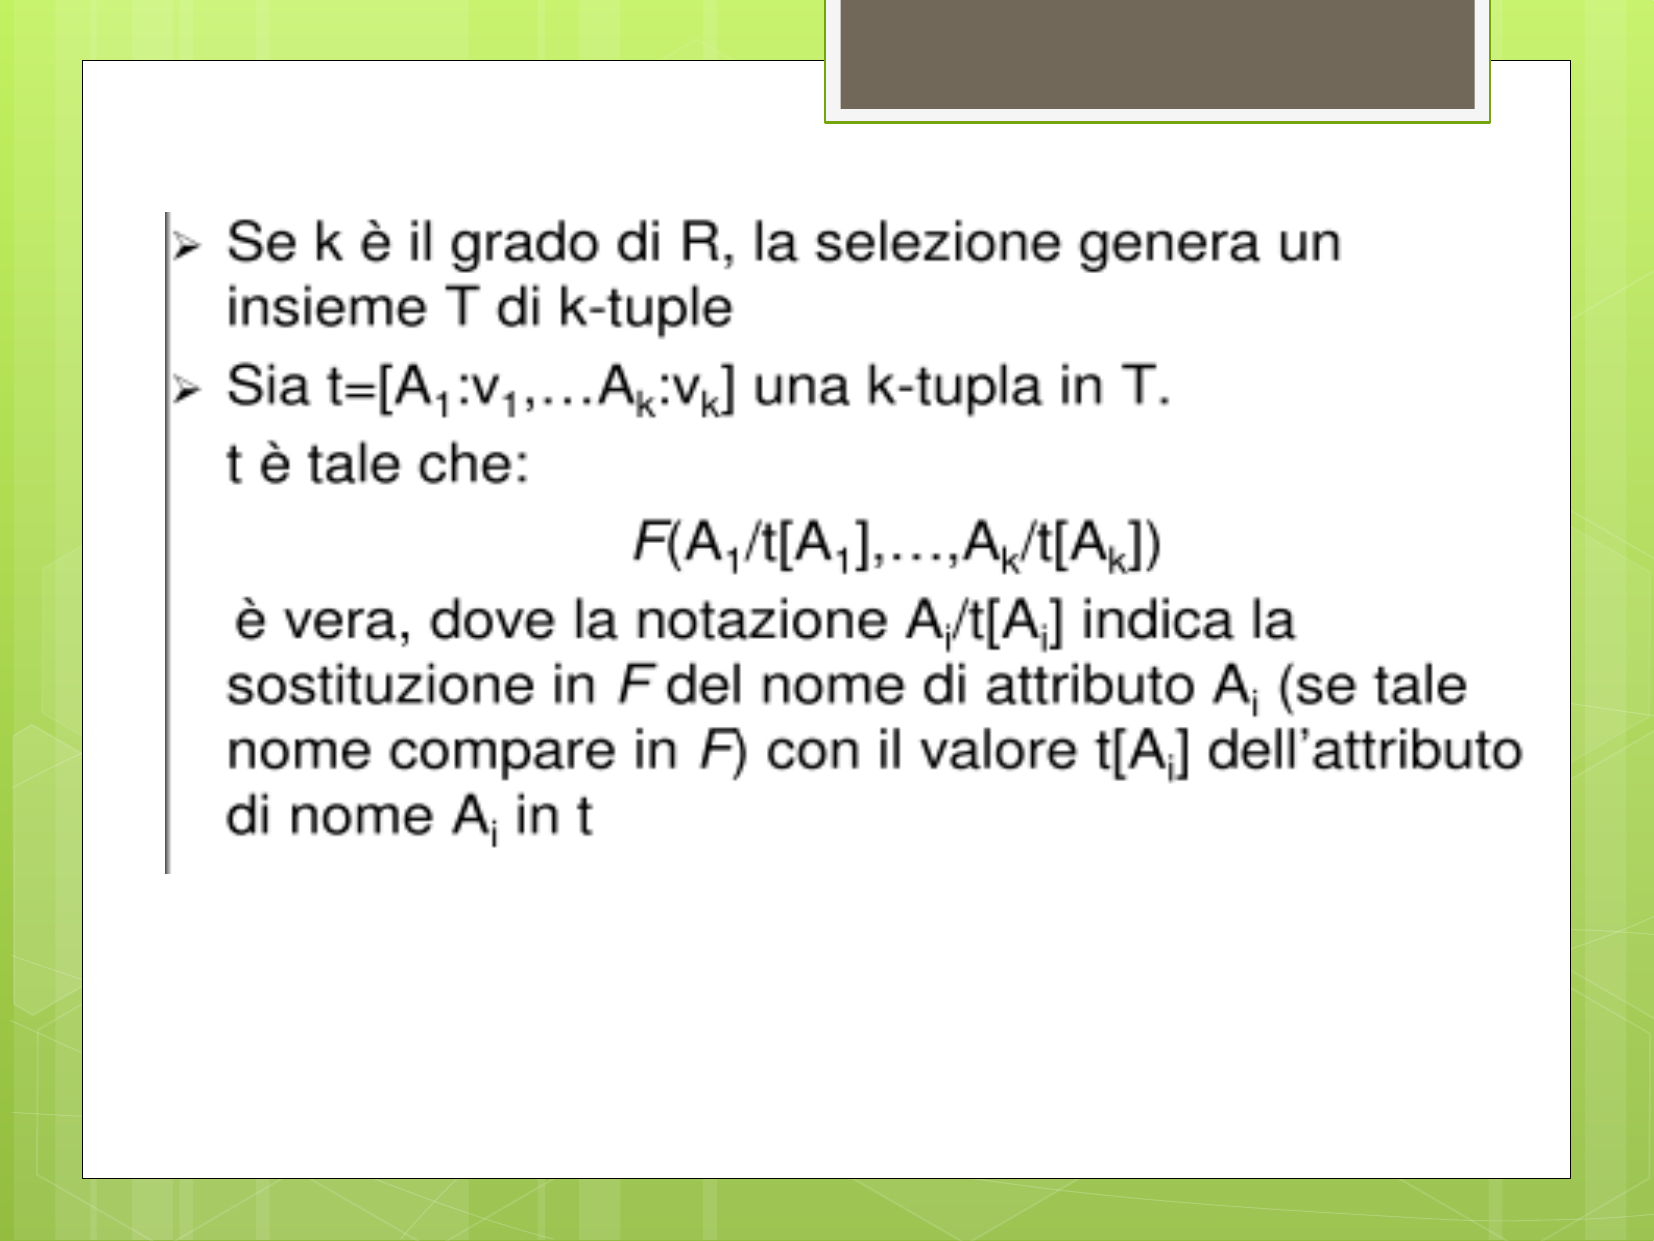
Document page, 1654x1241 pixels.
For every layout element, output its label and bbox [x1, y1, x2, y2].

picture [165, 212, 1536, 875]
